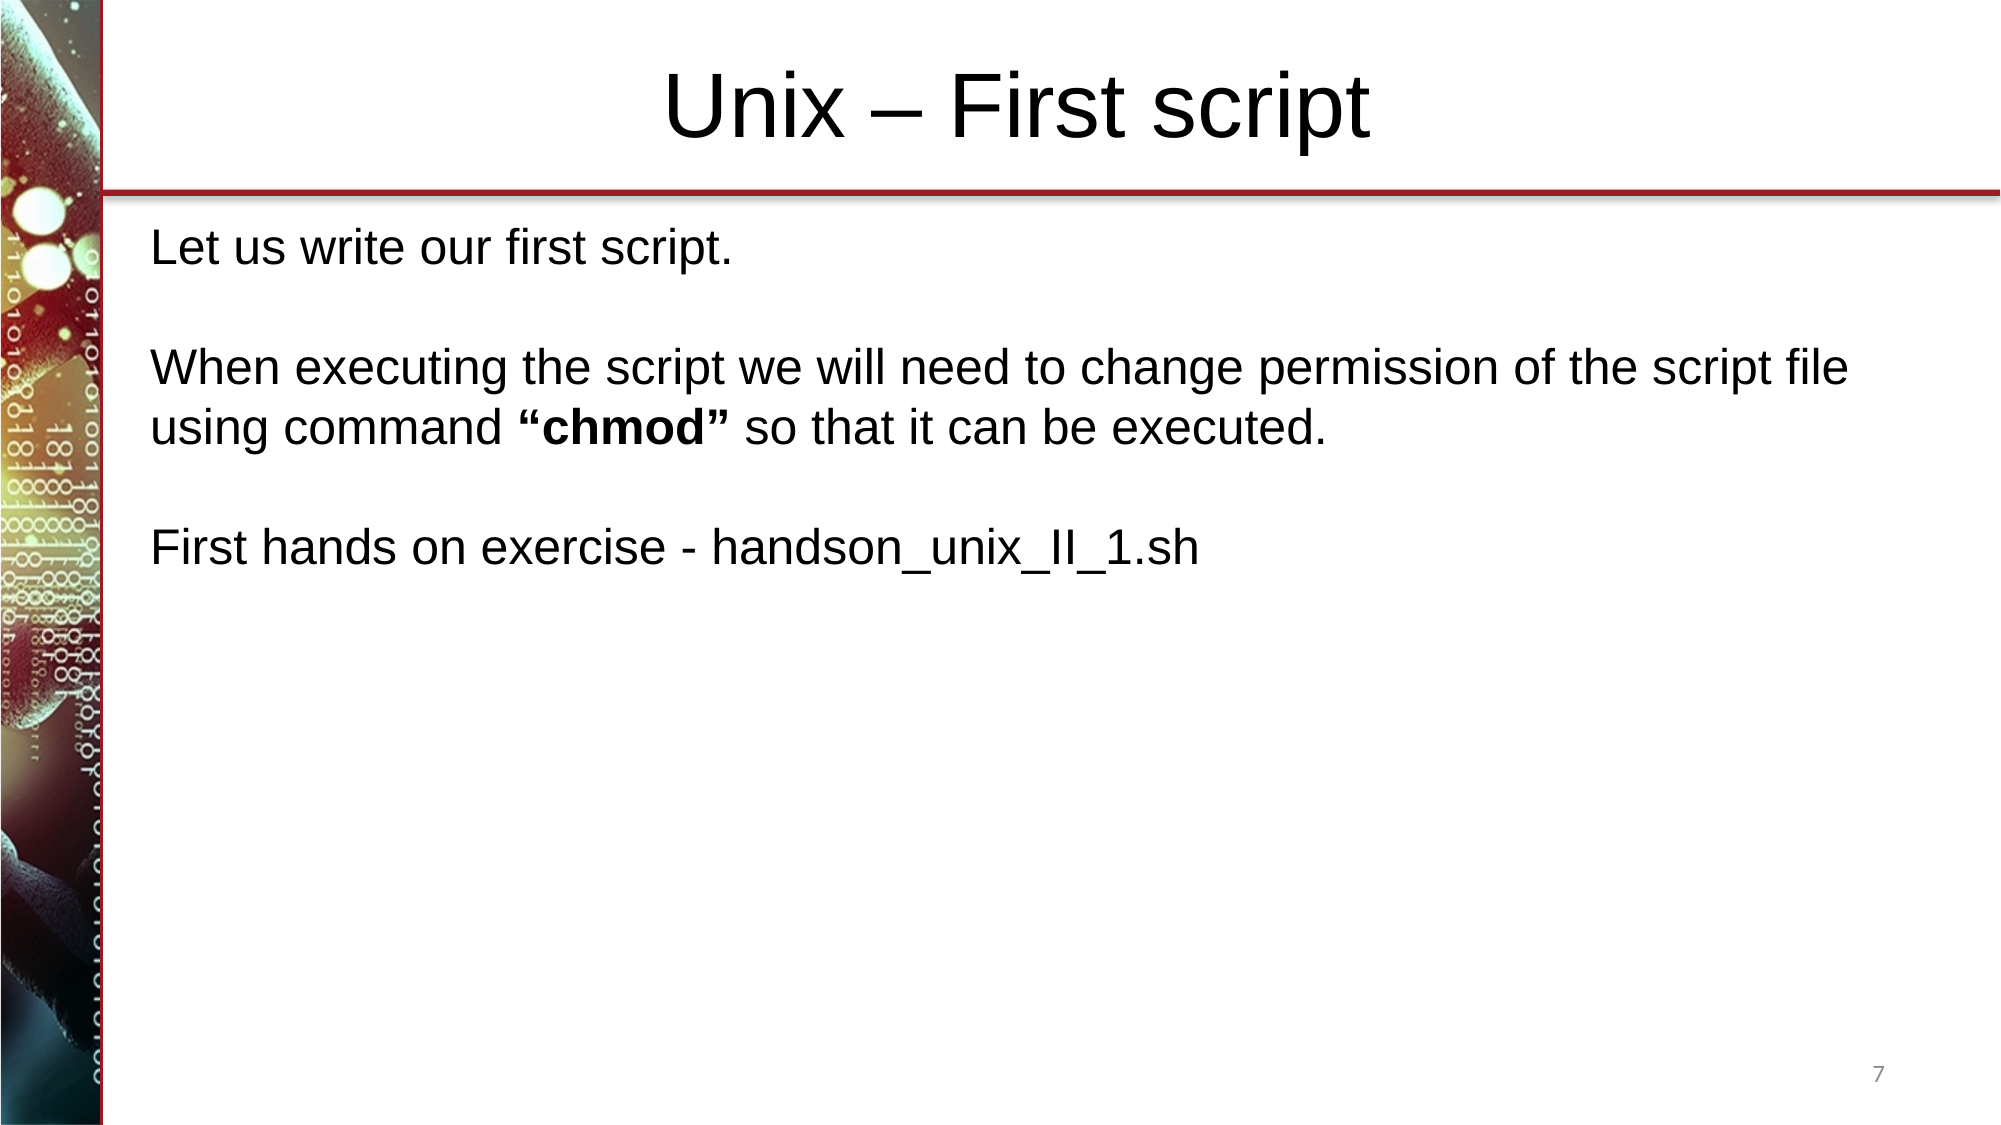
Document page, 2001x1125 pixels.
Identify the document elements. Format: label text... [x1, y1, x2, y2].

text_box Let us write our first script. When executing the script we will need to change permission of the script file using command “chmod” so that it can be executed. First hands on exercise - handson_unix_II_1.sh [135, 207, 1926, 582]
text_box Unix – First script [135, 31, 1900, 170]
picture [1, 1, 100, 1124]
text_box 7 [1433, 1042, 1900, 1103]
